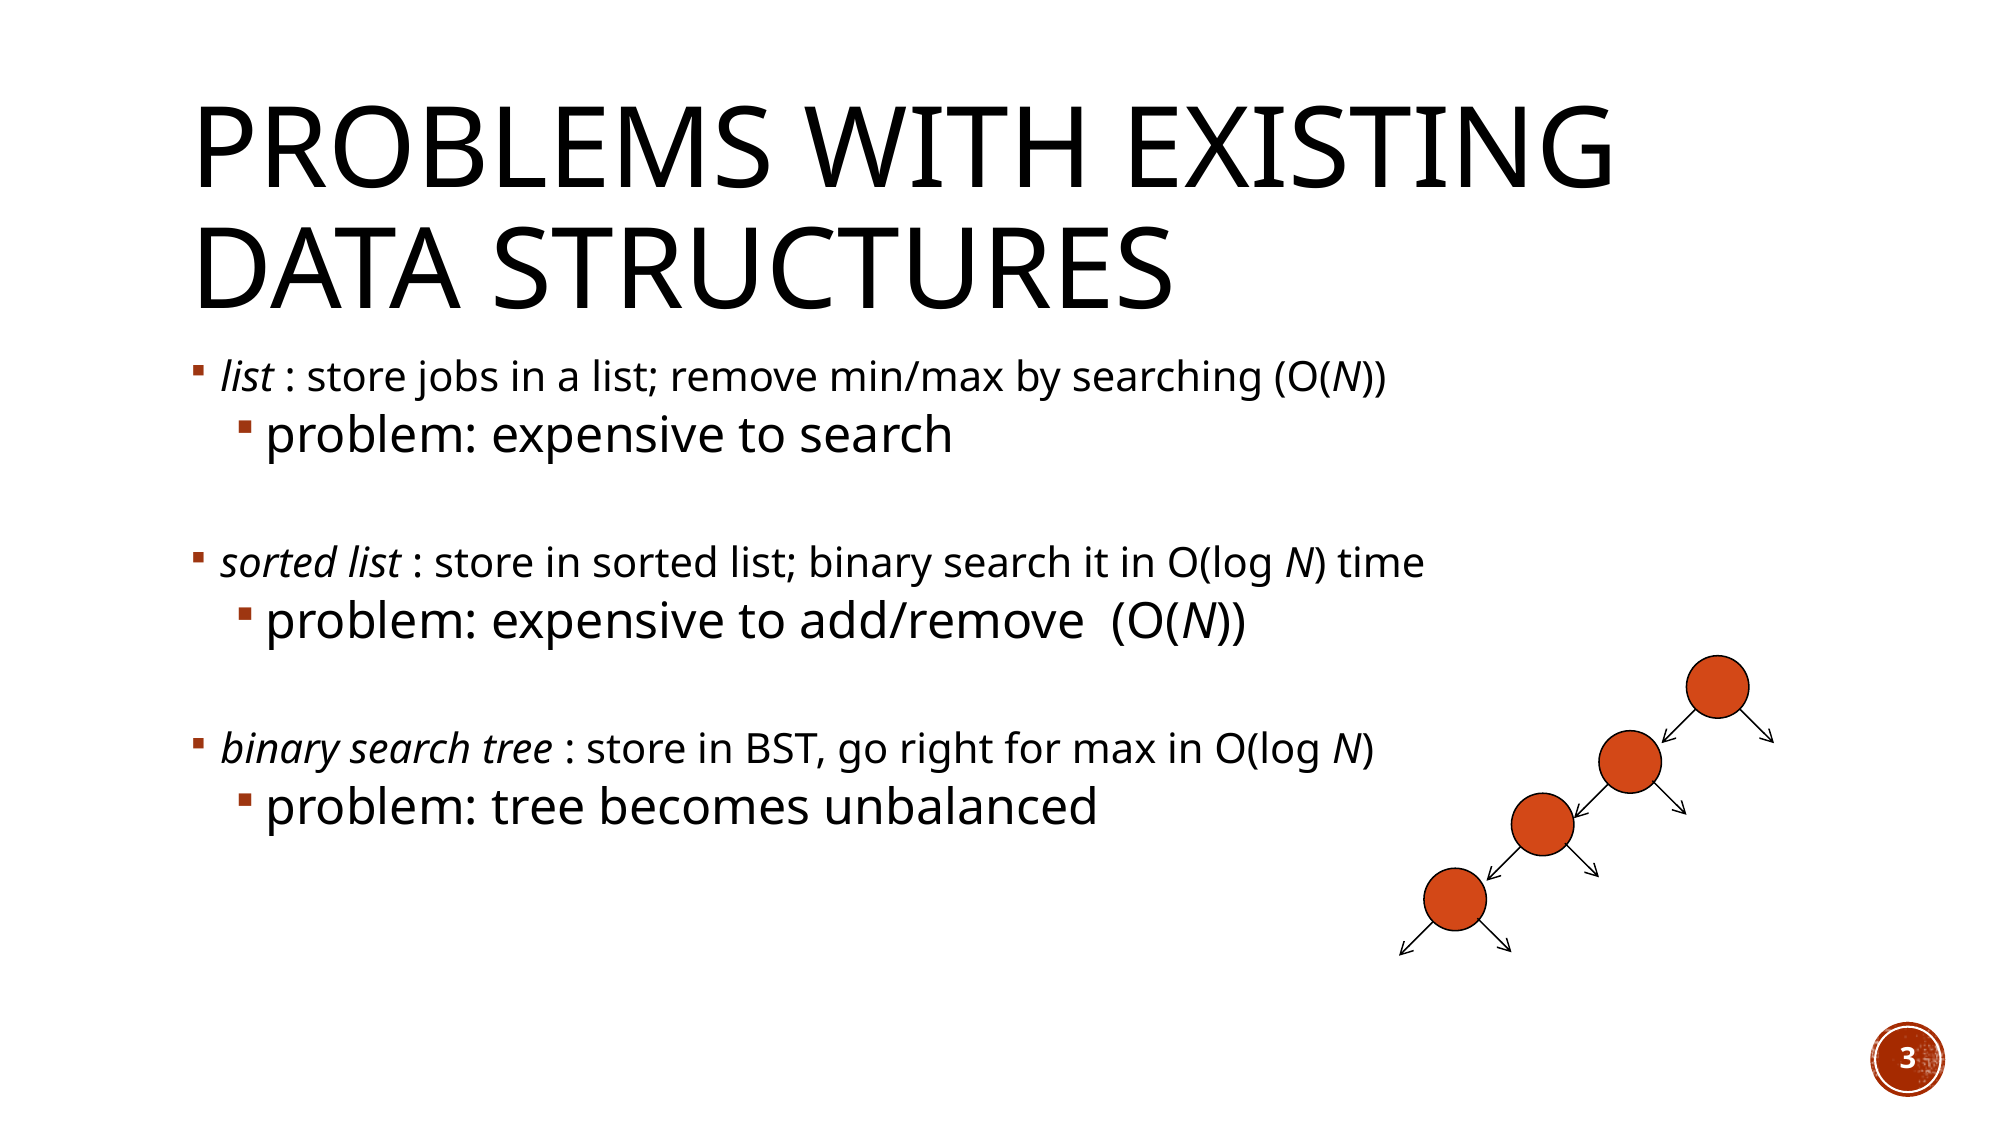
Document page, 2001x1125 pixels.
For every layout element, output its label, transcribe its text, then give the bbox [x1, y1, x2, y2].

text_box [1401, 658, 1773, 955]
title Problems with existing data structures [175, 79, 1826, 344]
slide_number 3 [1855, 1028, 1961, 1089]
list list : store jobs in a list; remove min/max by searching (O(N)) problem: expensive to search sorted list : store in sorted list; binary search it in O(log N) time problem: expensive to add/remove (O(N)) binary search tree : store in BST, go right for max in O(log N) problem: tree becomes unbalanced [175, 348, 1826, 1013]
